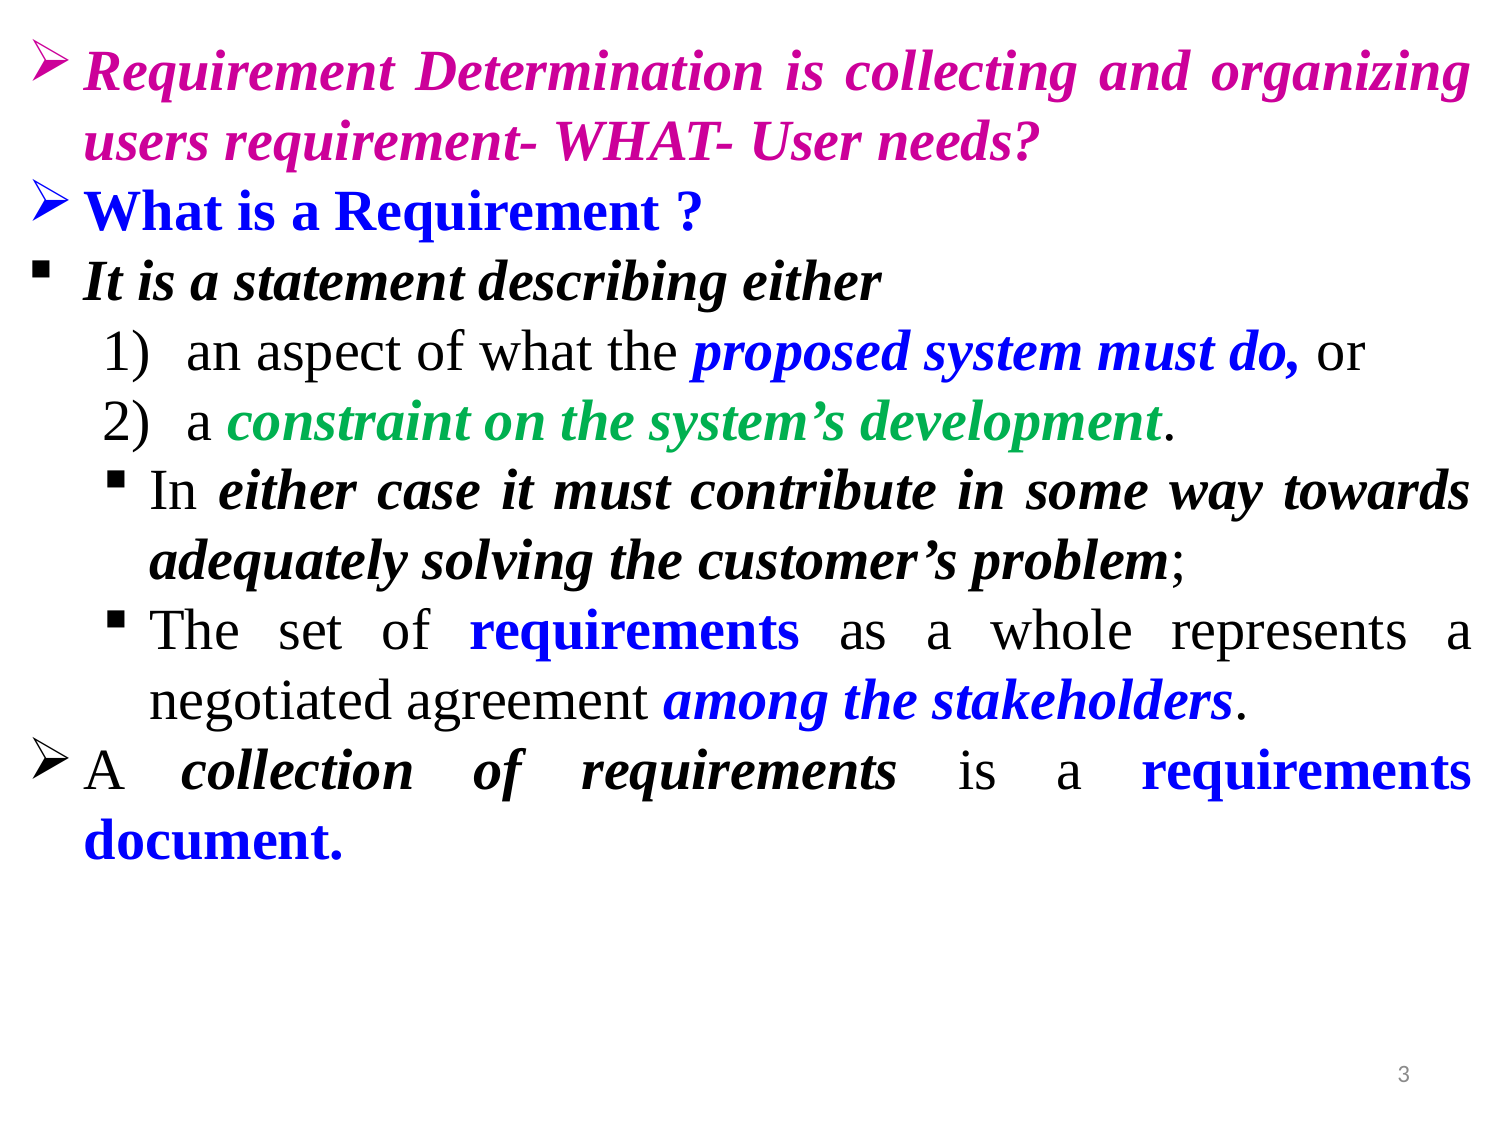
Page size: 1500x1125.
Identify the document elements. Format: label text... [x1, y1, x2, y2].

slide_number 3 [1074, 1042, 1425, 1103]
list Requirement Determination is collecting and organizing users requirement- WHAT- User needs? What is a Requirement ? It is a statement describing either an aspect of what the proposed system must do, or a constraint on the system’s development. In either case it must contribute in some way towards adequately solving the customer’s problem; The set of requirements as a whole represents a negotiated agreement among the stakeholders. A collection of requirements is a requirements document. [12, 24, 1488, 1088]
